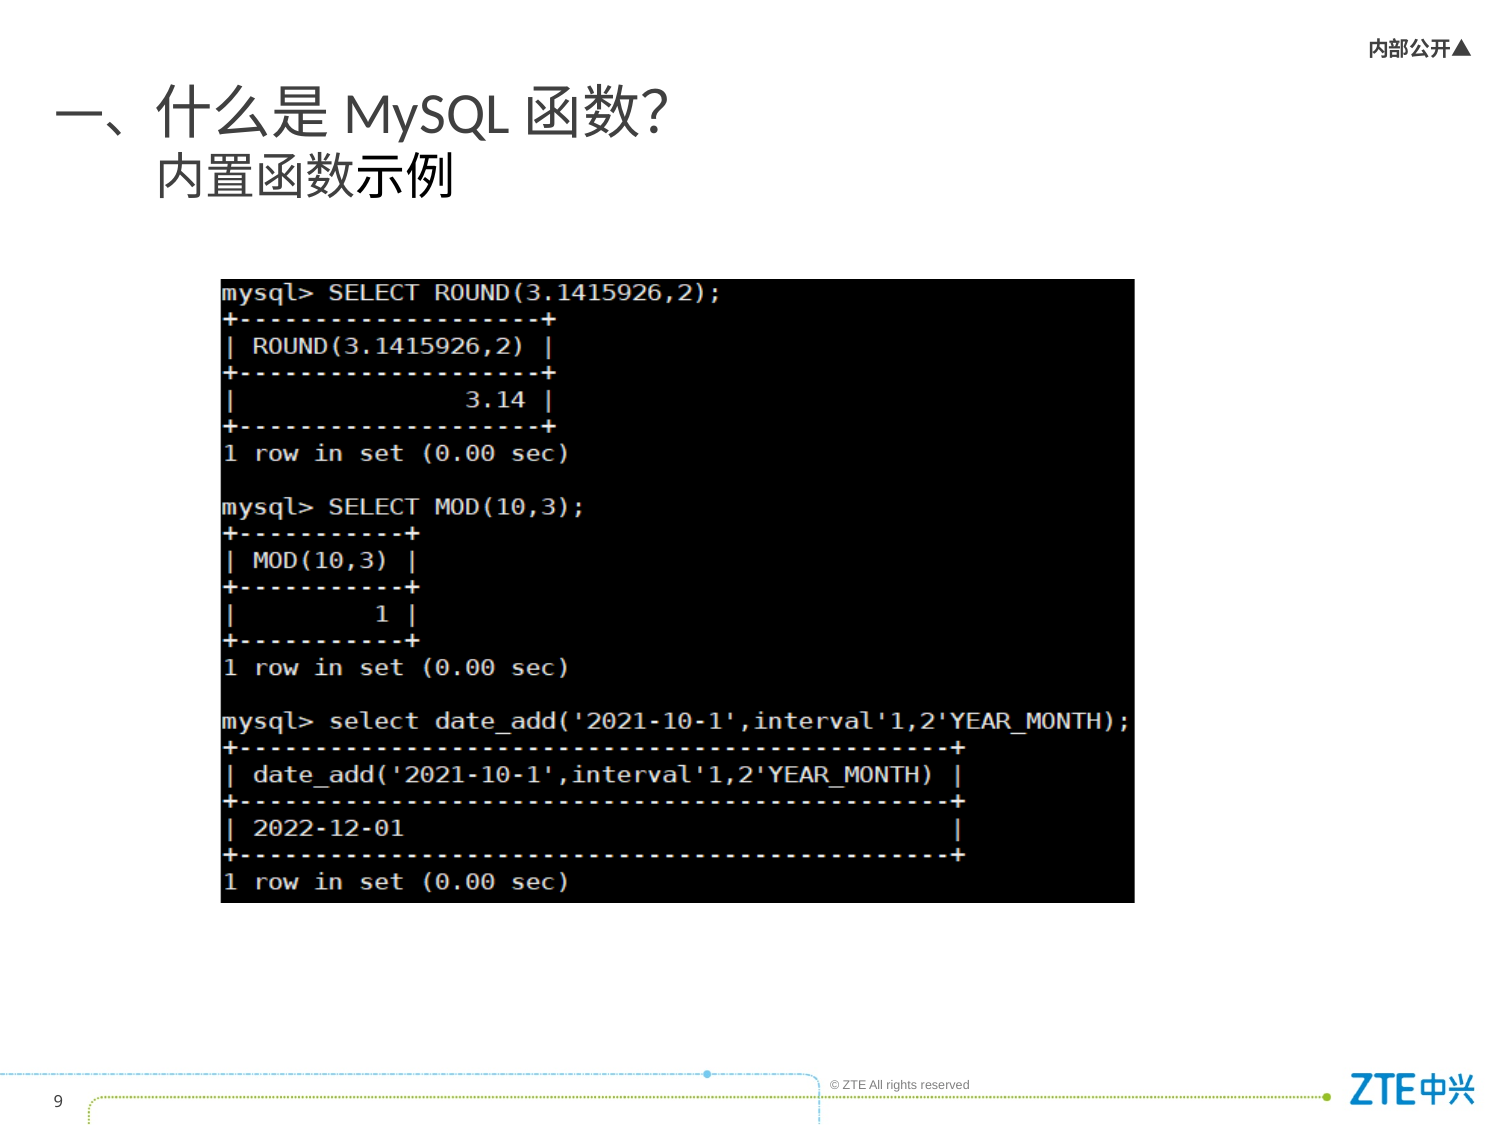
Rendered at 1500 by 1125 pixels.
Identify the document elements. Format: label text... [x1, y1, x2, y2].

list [214, 279, 1135, 903]
title 一、什么是MySQL函数？ 内置函数示例 [54, 74, 1453, 233]
picture [0, 281, 1500, 1125]
